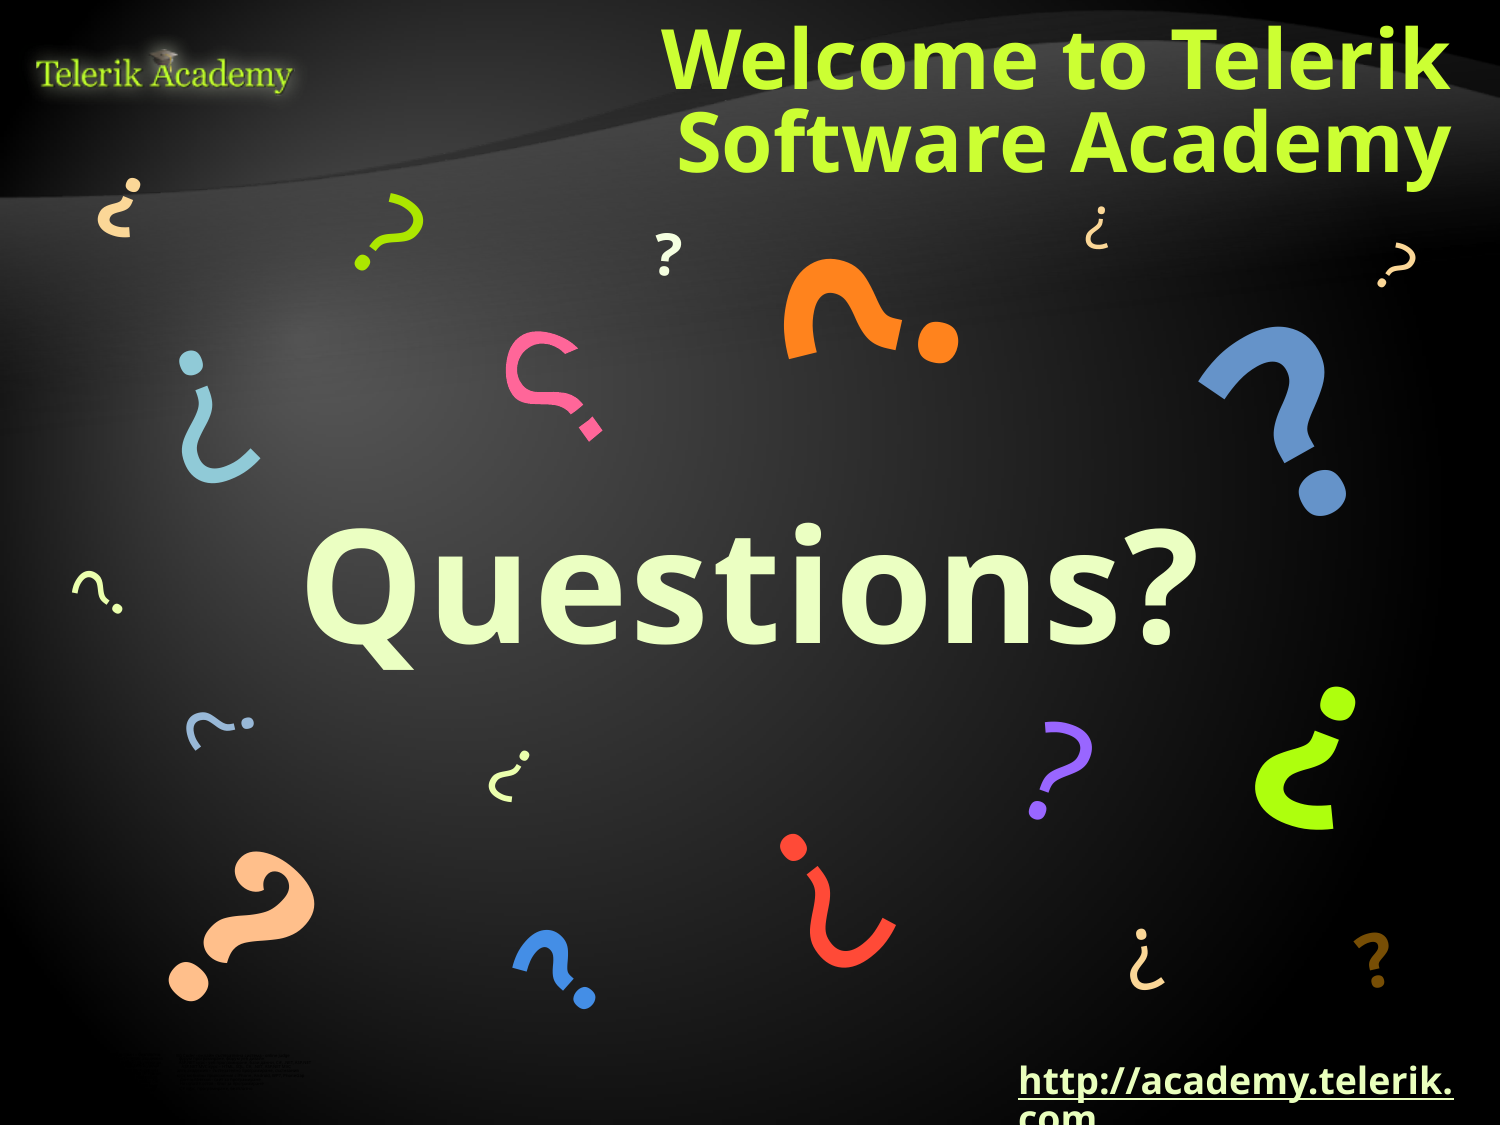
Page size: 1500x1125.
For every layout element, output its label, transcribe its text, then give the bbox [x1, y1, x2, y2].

picture [0, 0, 1500, 1125]
list http://academy.telerik.com [1003, 1050, 1481, 1111]
title Welcome to Telerik Software Academy [304, 37, 1467, 175]
